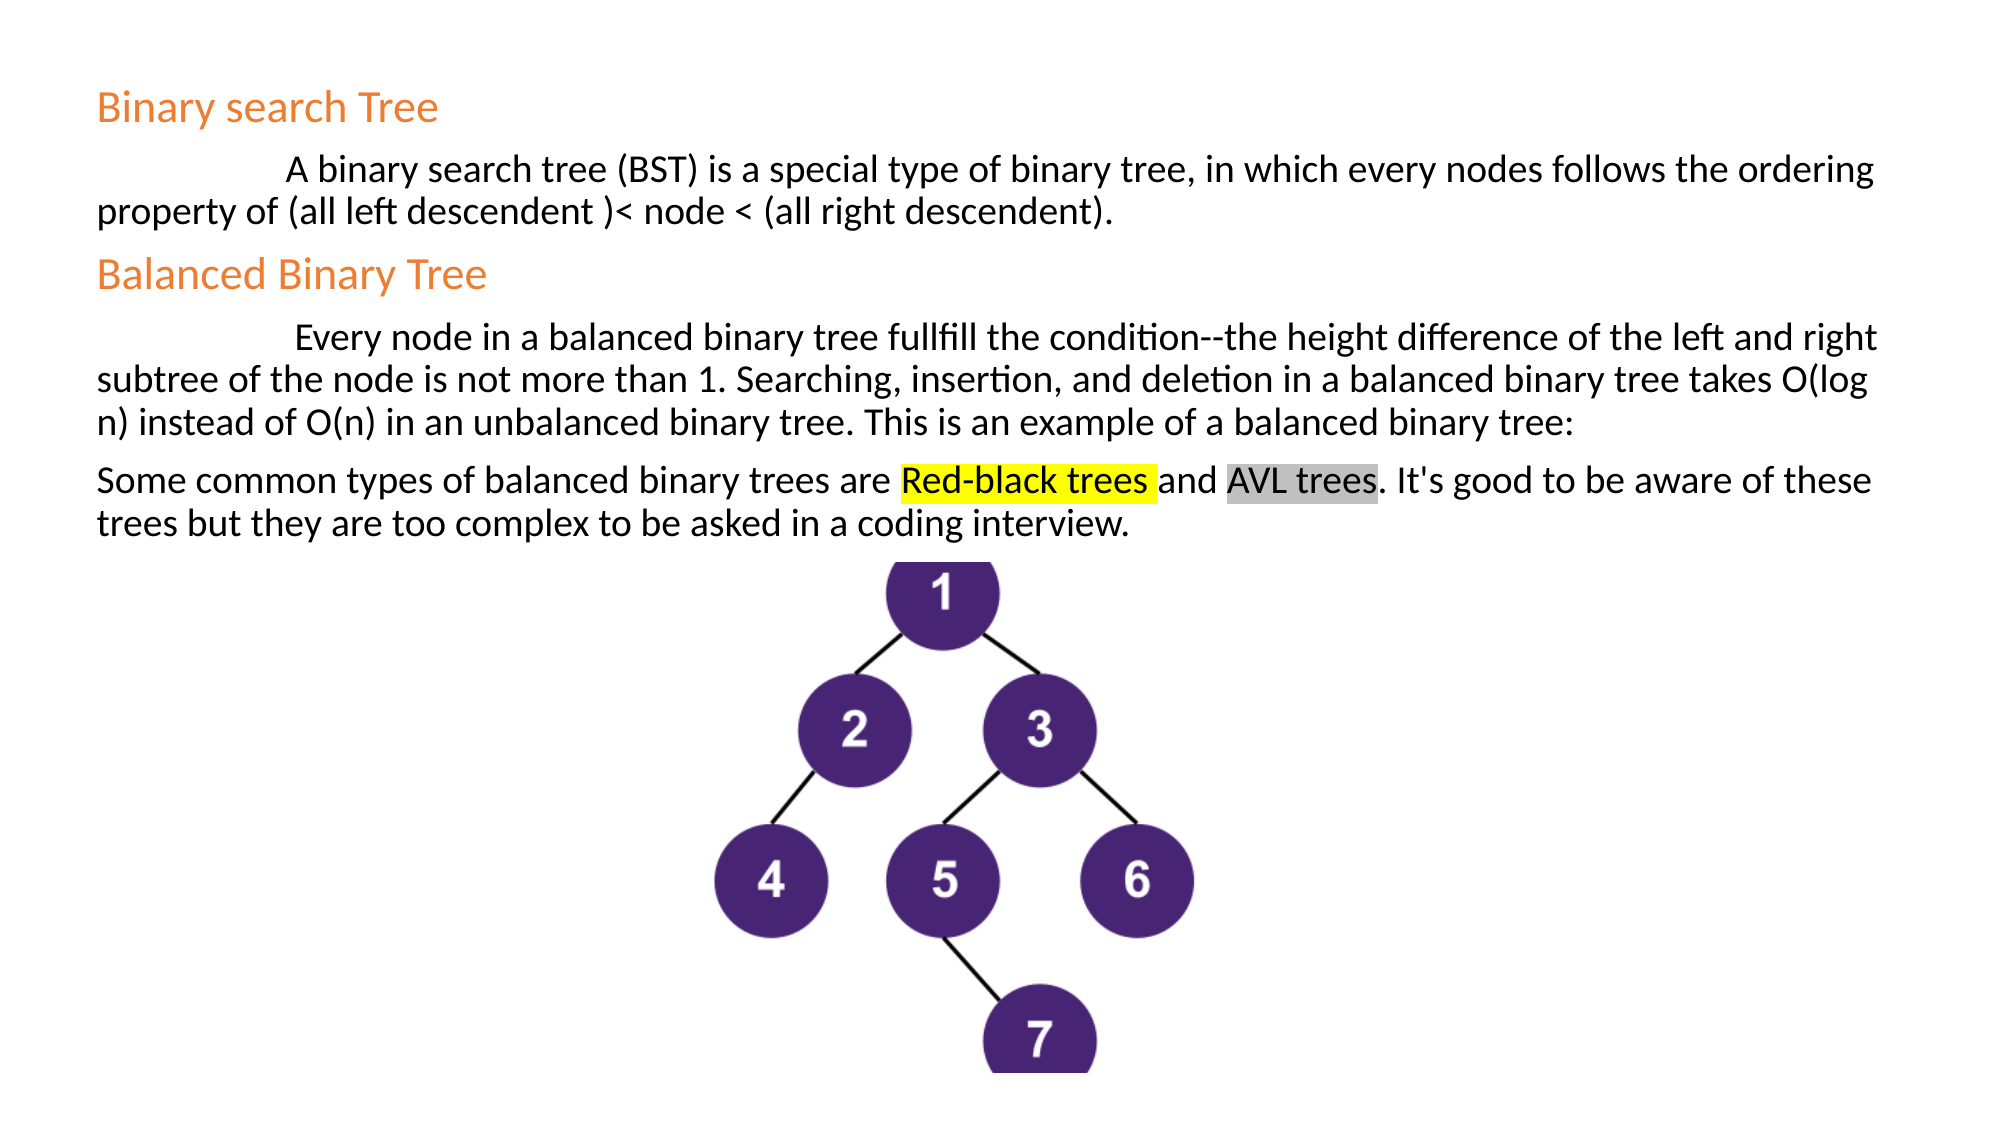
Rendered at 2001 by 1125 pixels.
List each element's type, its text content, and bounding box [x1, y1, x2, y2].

picture [631, 562, 1278, 1073]
list Binary search Tree A binary search tree (BST) is a special type of binary tree, in which every nodes follows the ordering property of (all left descendent )< node < (all right descendent). Balanced Binary Tree Every node in a balanced binary tree fullfill the condition--the height difference of the left and right subtree of the node is not more than 1. Searching, insertion, and deletion in a balanced binary tree takes O(log n) instead of O(n) in an unbalanced binary tree. This is an example of a balanced binary tree: Some common types of balanced binary trees are Red-black trees and AVL trees. It's good to be aware of these trees but they are too complex to be asked in a coding interview. [81, 74, 1919, 608]
